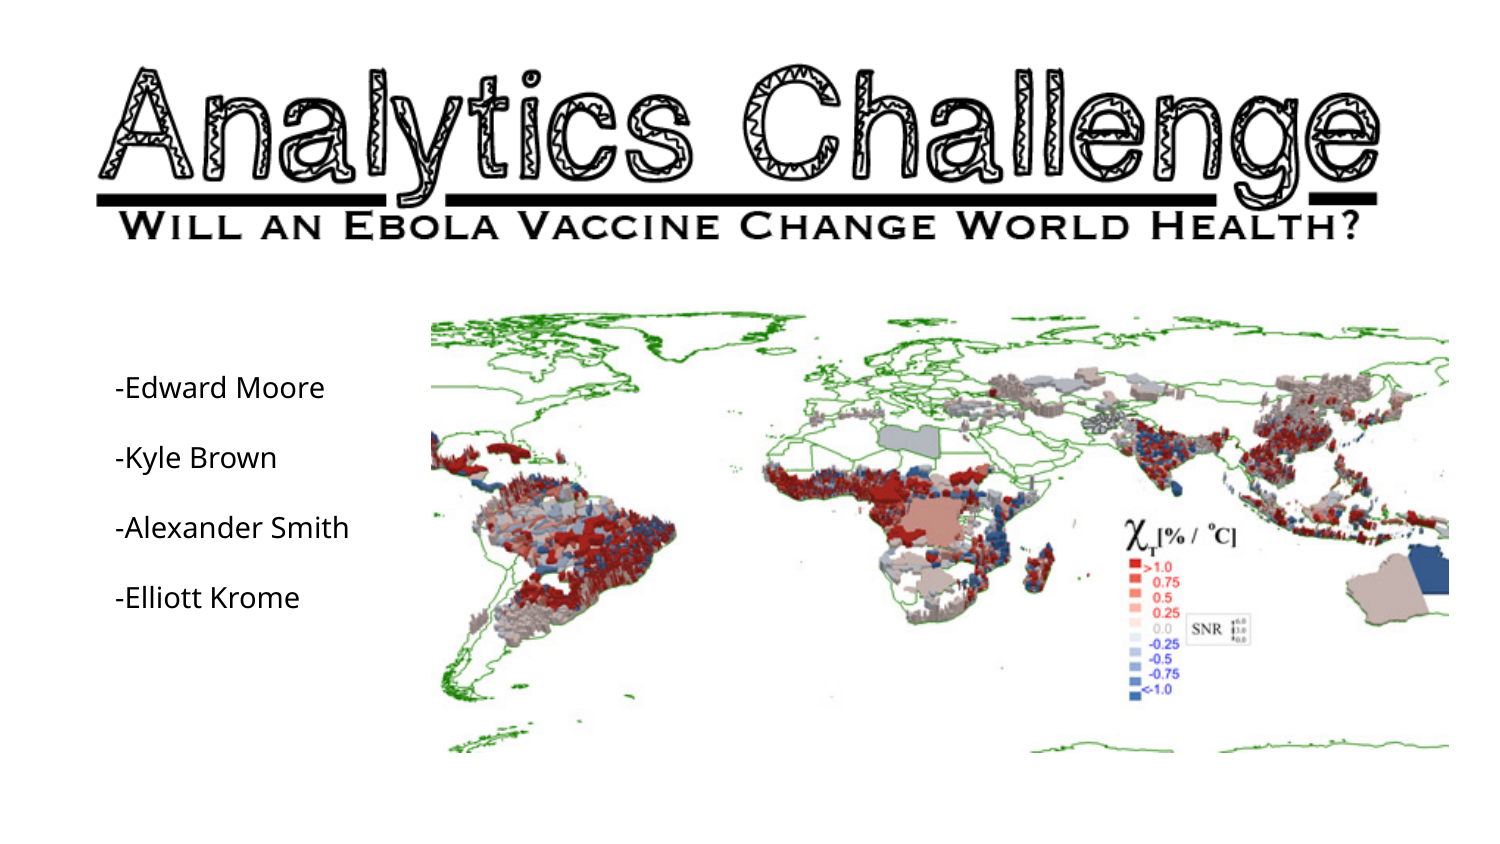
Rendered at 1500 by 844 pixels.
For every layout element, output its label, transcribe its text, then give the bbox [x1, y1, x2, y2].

picture [431, 282, 1450, 753]
picture [50, 50, 1450, 272]
text_box -Edward Moore -Kyle Brown -Alexander Smith -Elliott Krome [100, 354, 426, 657]
